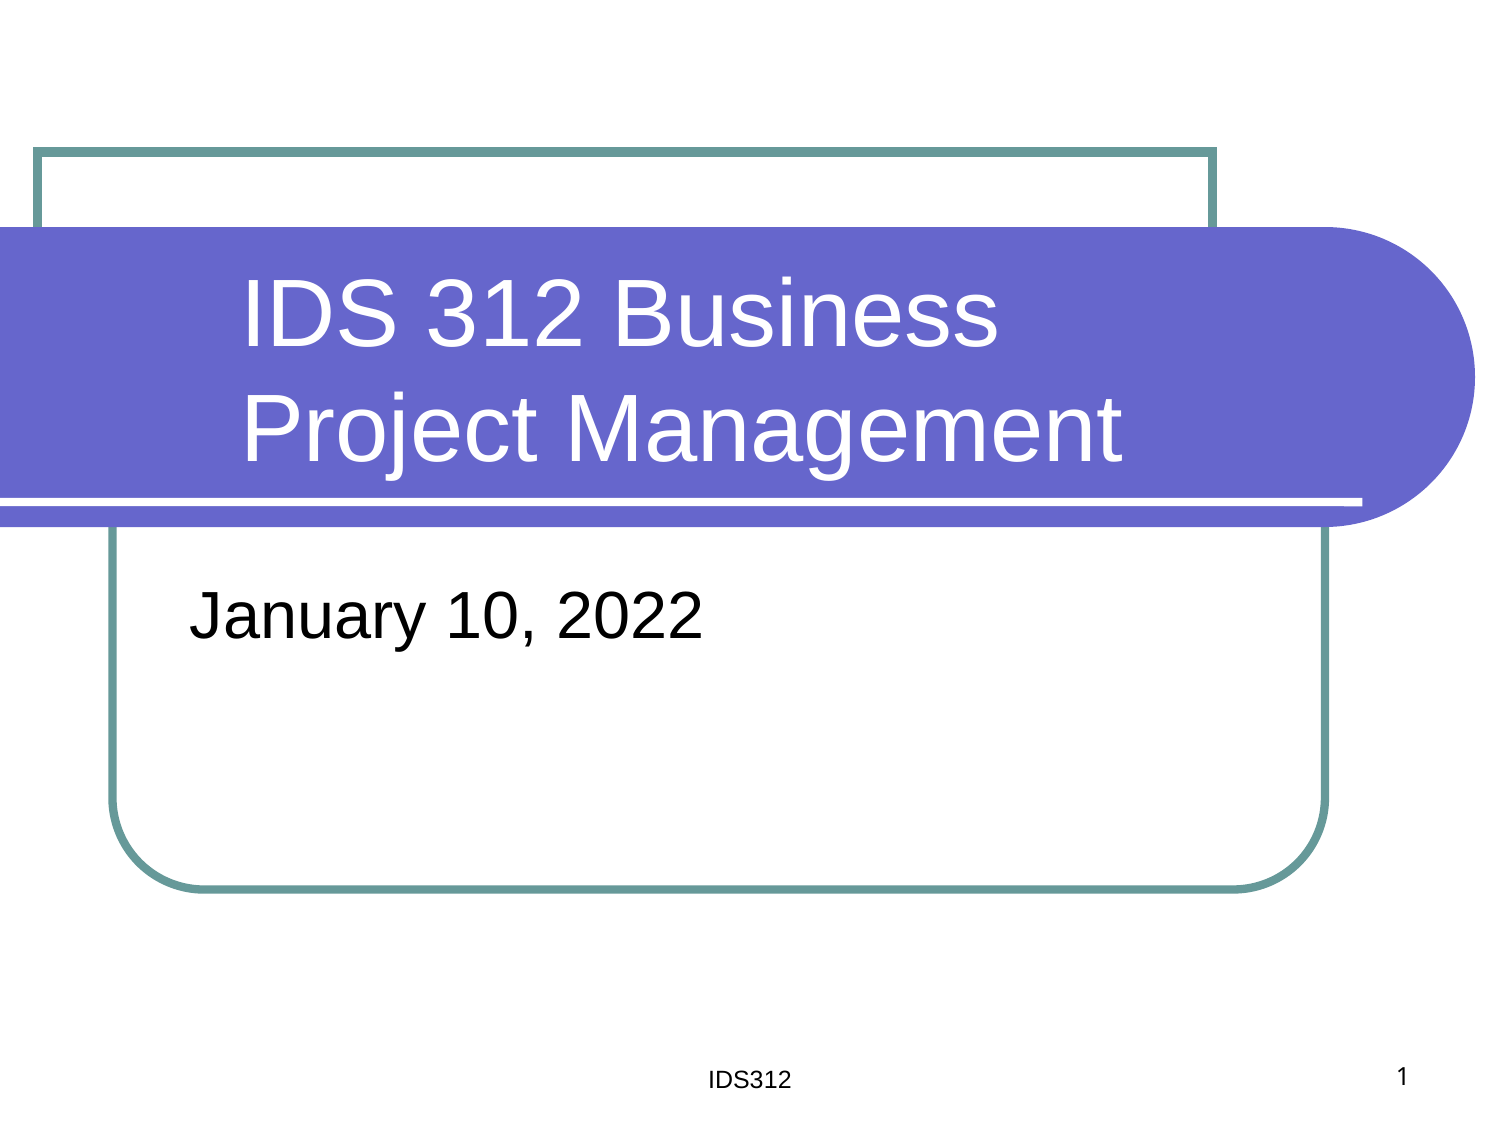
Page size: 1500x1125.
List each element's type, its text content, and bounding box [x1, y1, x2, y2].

subtitle January 10, 2022 [174, 564, 1263, 840]
footer IDS312 [512, 1025, 988, 1101]
slide_number 1 [1074, 1024, 1426, 1103]
title IDS 312 Business Project Management [225, 234, 1363, 499]
